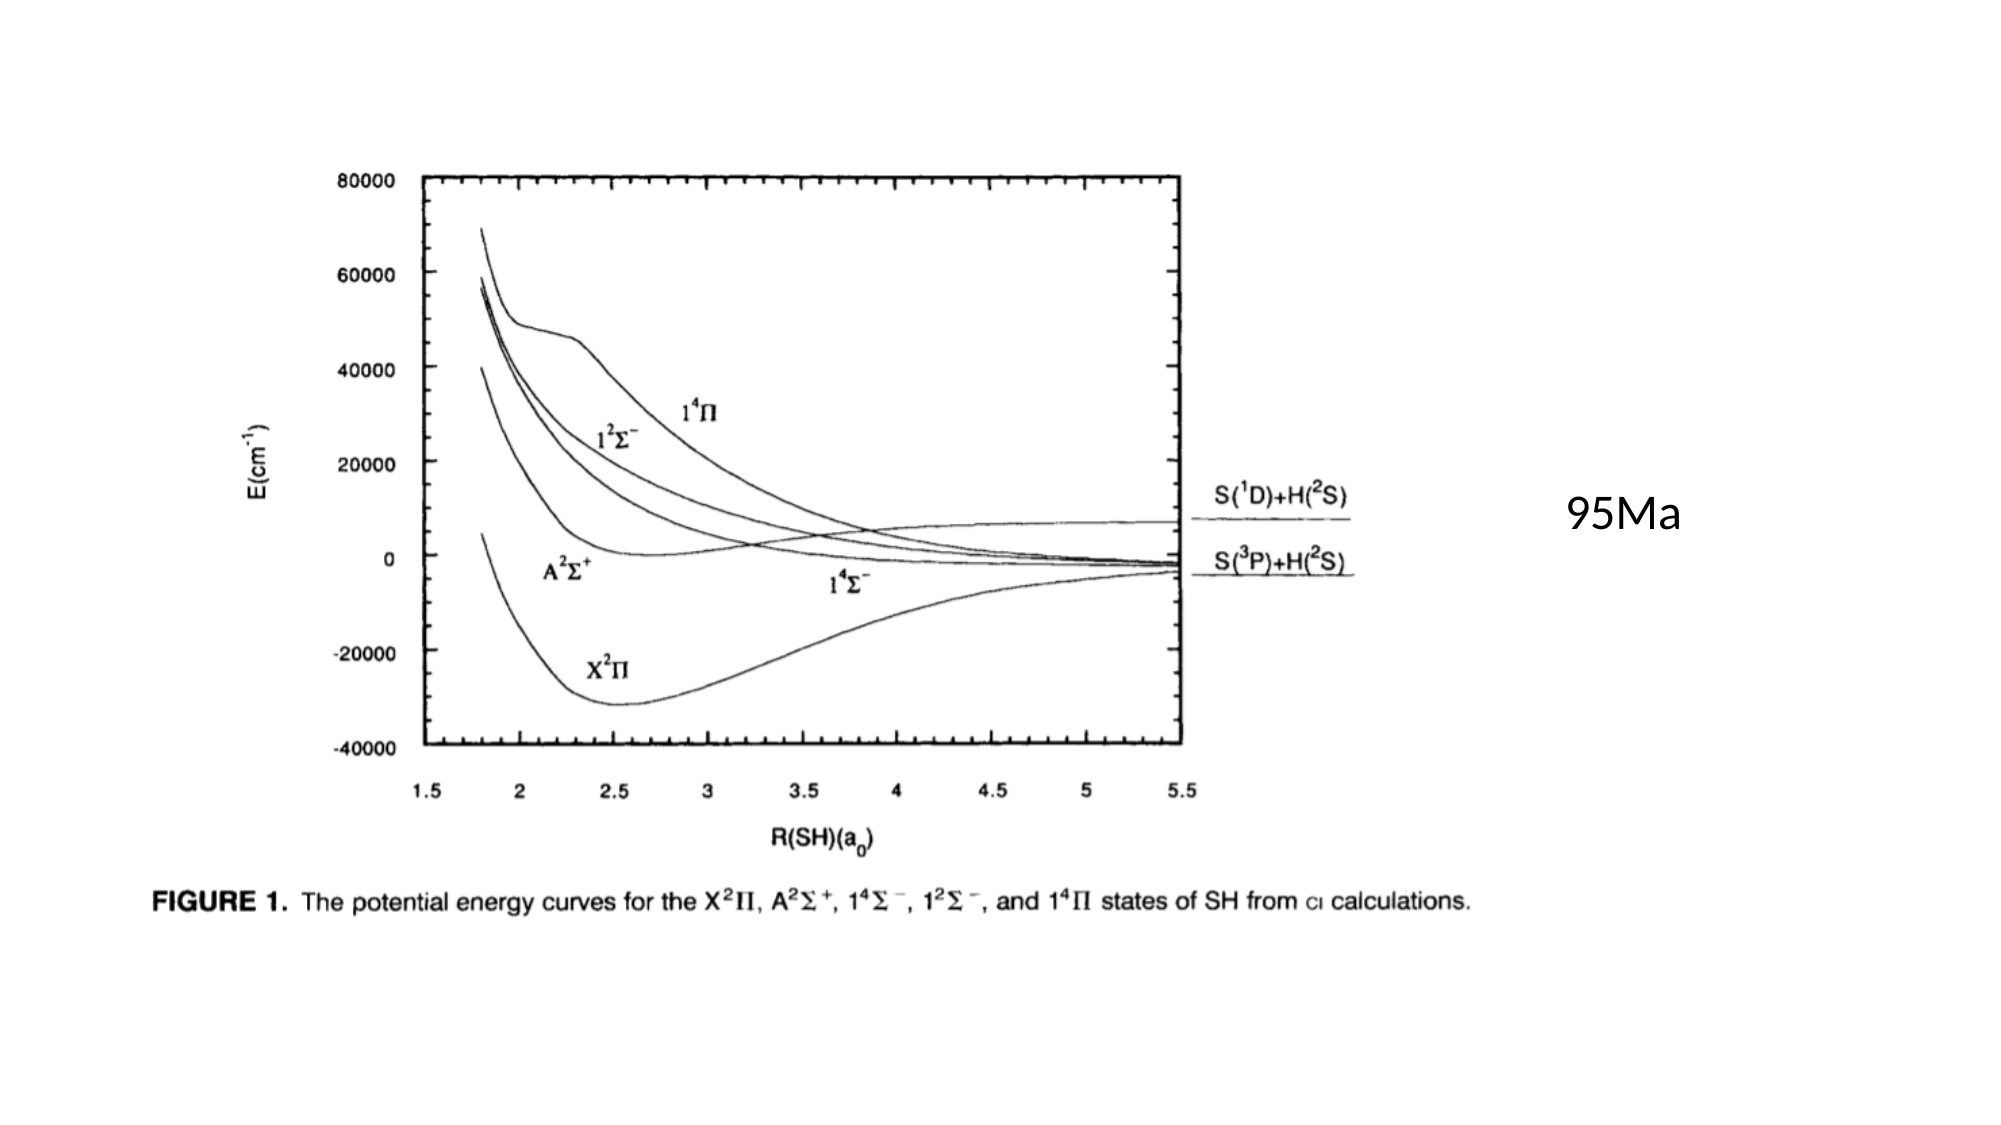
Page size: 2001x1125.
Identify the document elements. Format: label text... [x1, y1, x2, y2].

subtitle 95Ma [1482, 479, 1863, 751]
picture [137, 142, 1482, 935]
